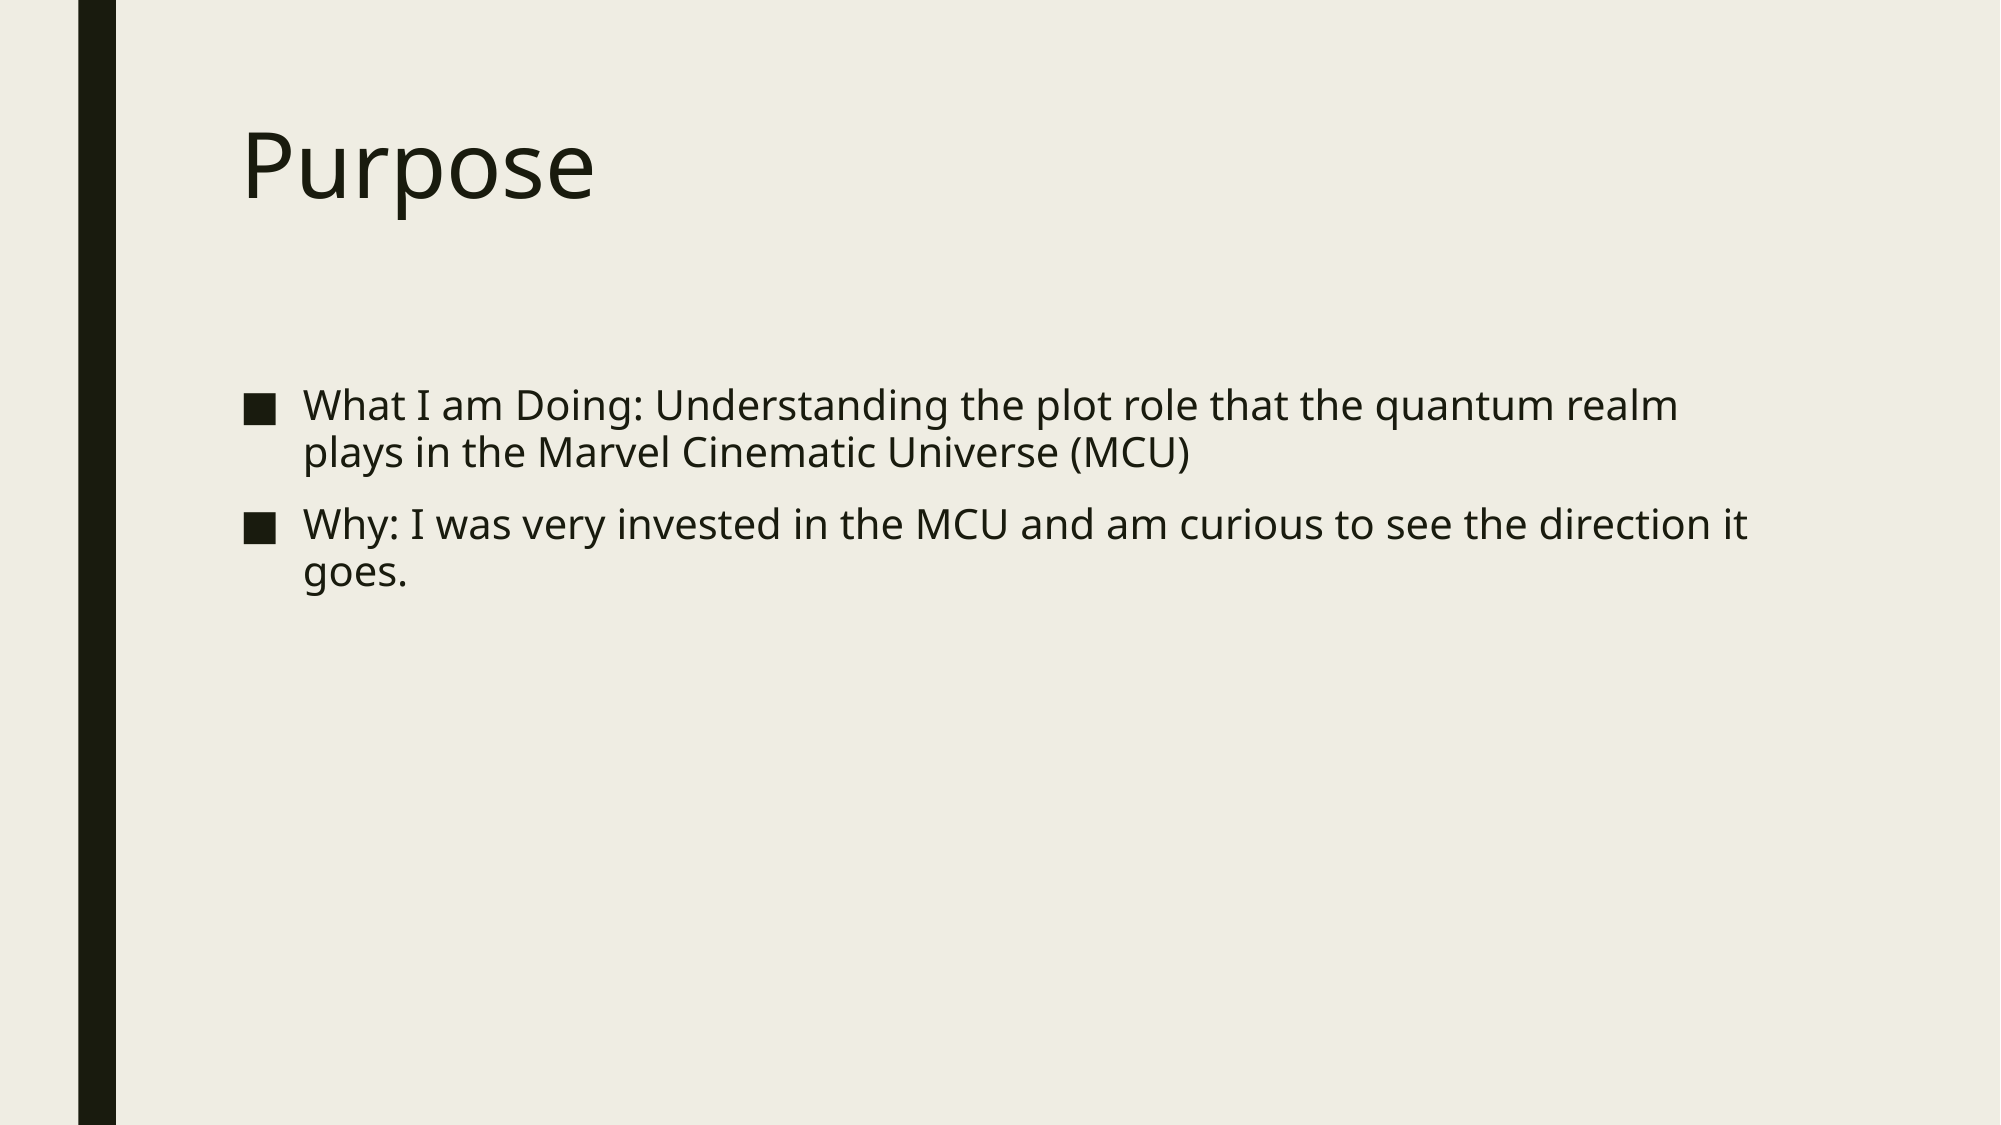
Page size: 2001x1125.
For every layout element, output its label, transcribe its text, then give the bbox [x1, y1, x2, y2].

list What I am Doing: Understanding the plot role that the quantum realm plays in the Marvel Cinematic Universe (MCU) Why: I was very invested in the MCU and am curious to see the direction it goes. [225, 375, 1800, 963]
title Purpose [225, 112, 1800, 357]
